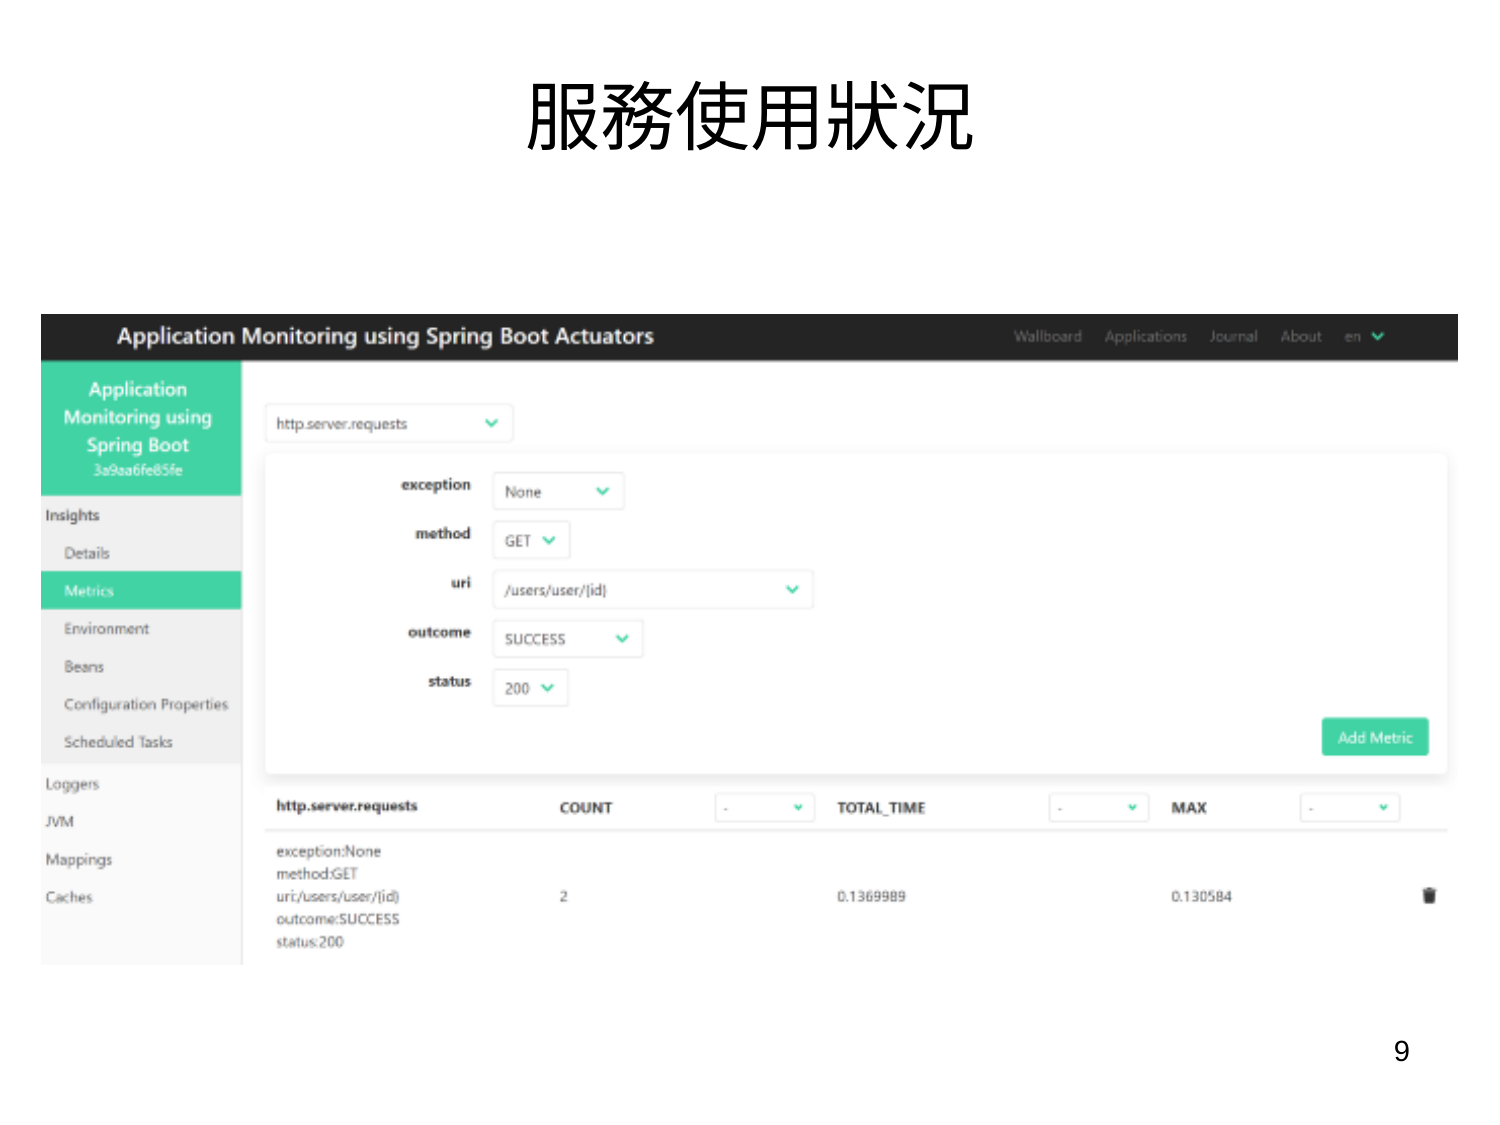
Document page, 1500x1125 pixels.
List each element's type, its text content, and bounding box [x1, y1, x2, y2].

picture [40, 314, 1459, 965]
slide_number 9 [1074, 1024, 1425, 1103]
title 服務使用狀況 [75, 45, 1425, 185]
